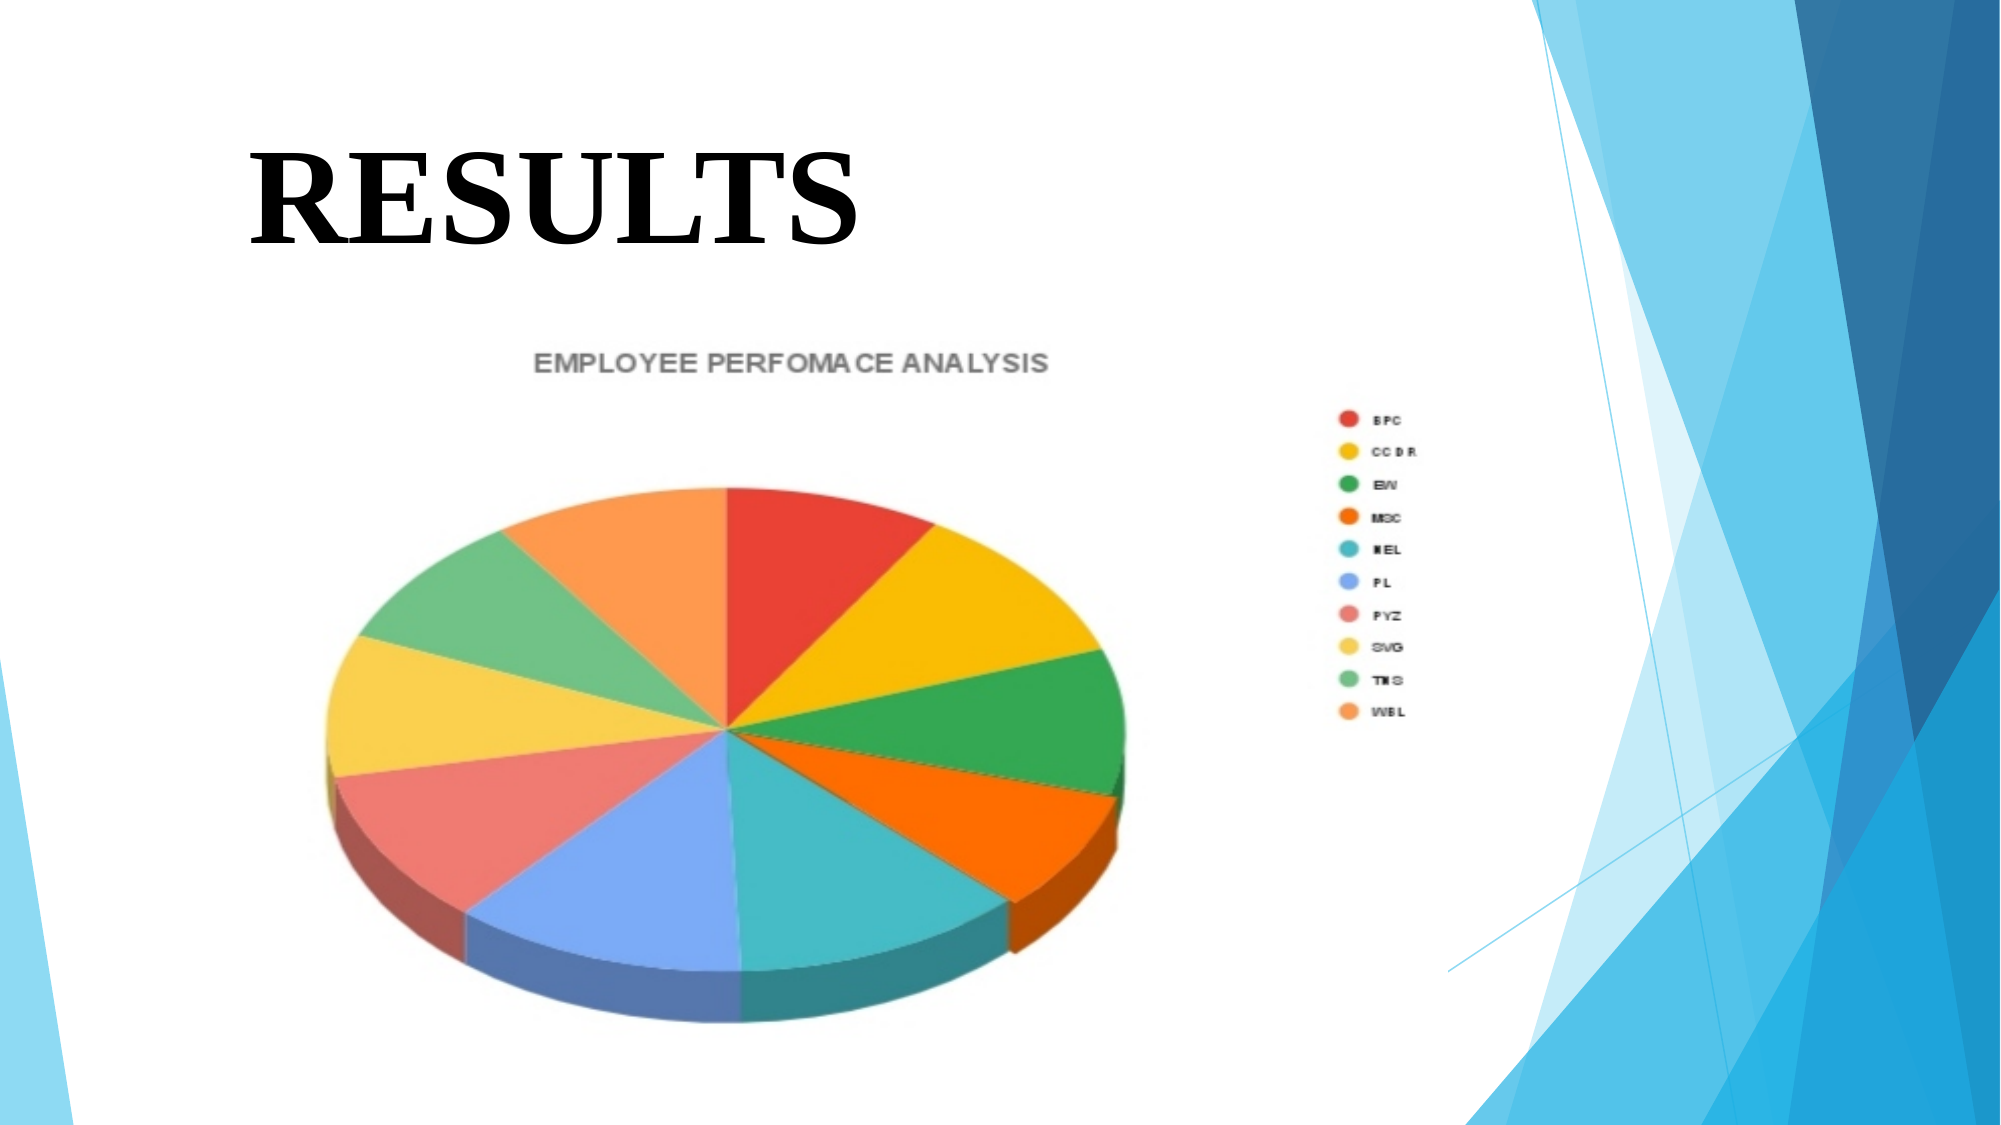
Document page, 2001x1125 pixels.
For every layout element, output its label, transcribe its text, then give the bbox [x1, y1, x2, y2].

text_box RESULTS [95, 98, 1235, 279]
picture [260, 340, 1448, 1125]
